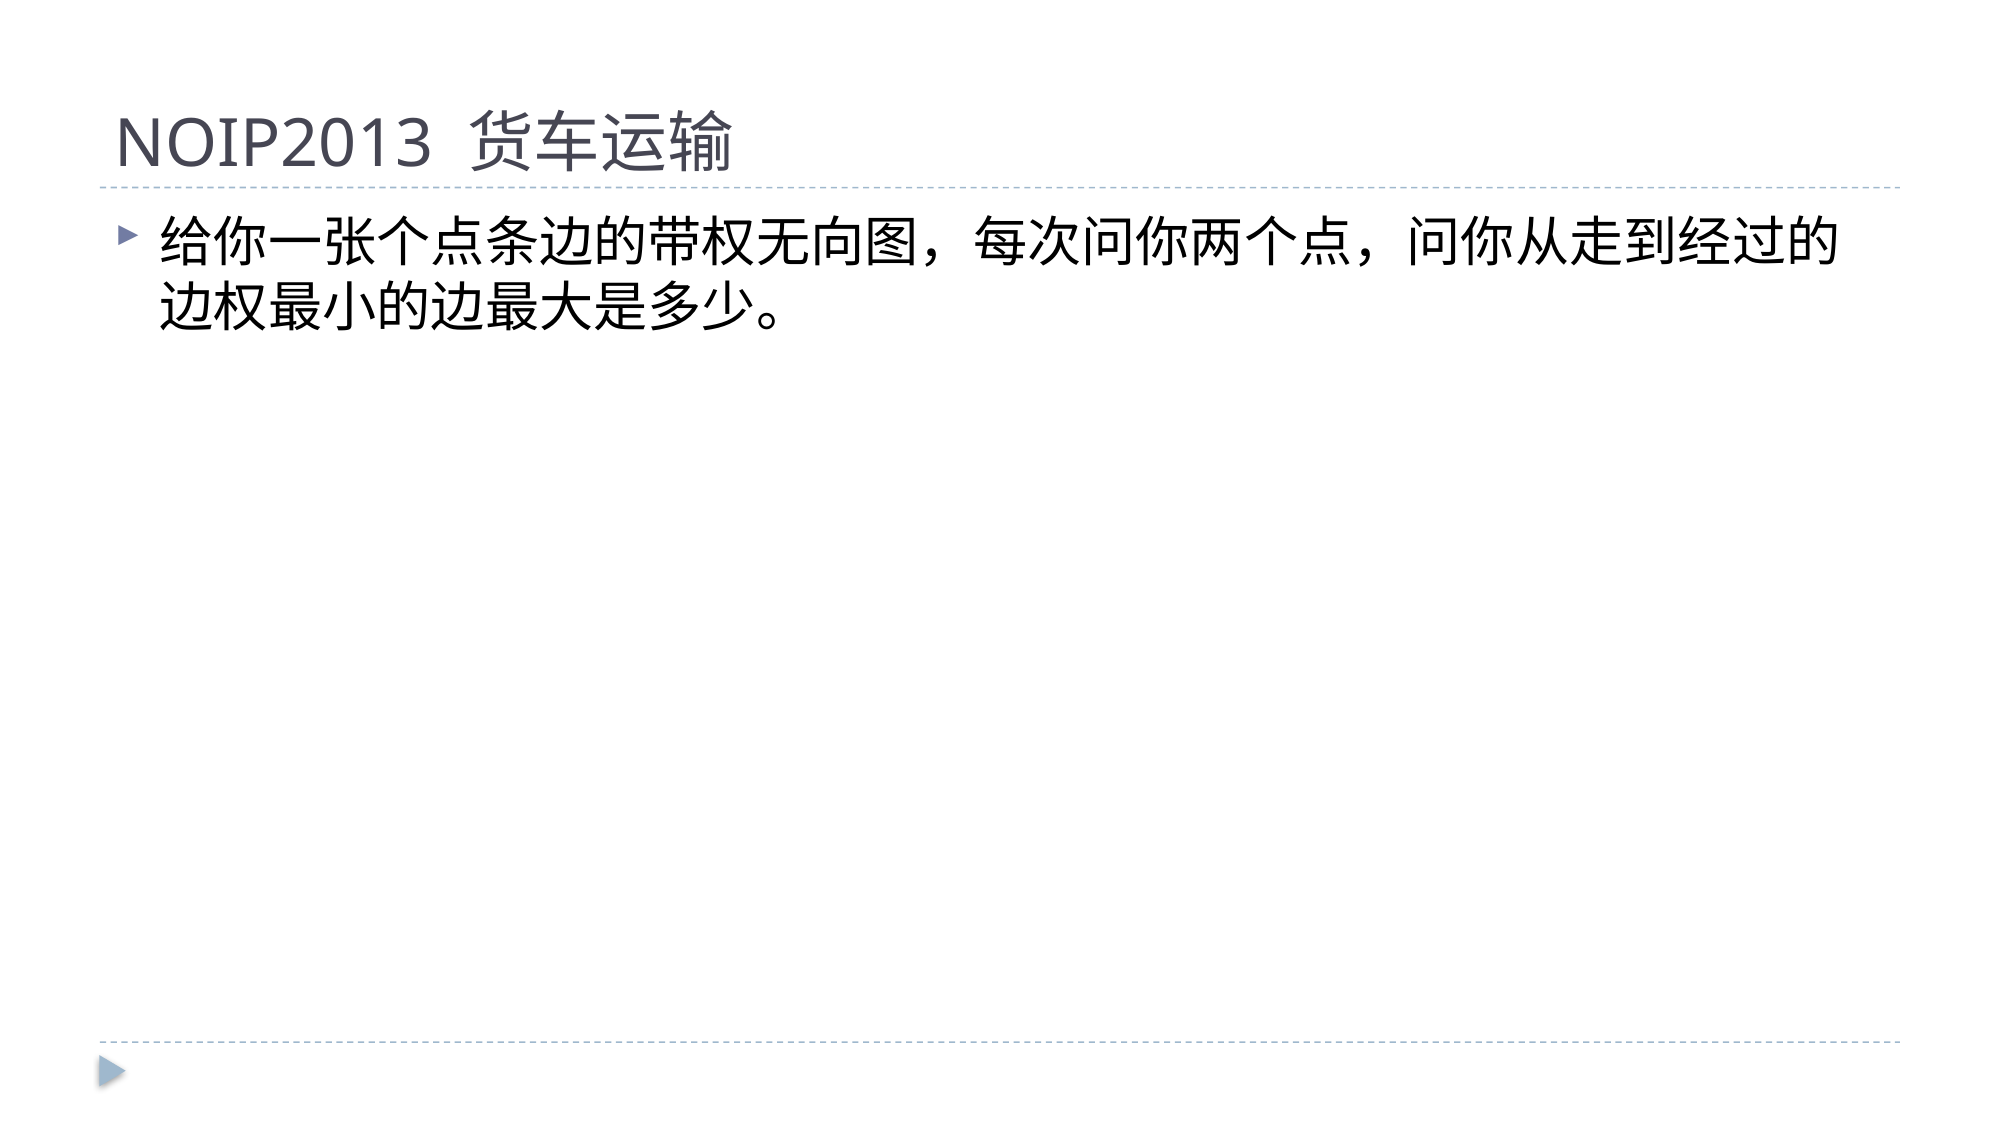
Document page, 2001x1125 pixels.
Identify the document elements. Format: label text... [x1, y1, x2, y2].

title NOIP2013 货车运输 [99, 24, 1900, 188]
